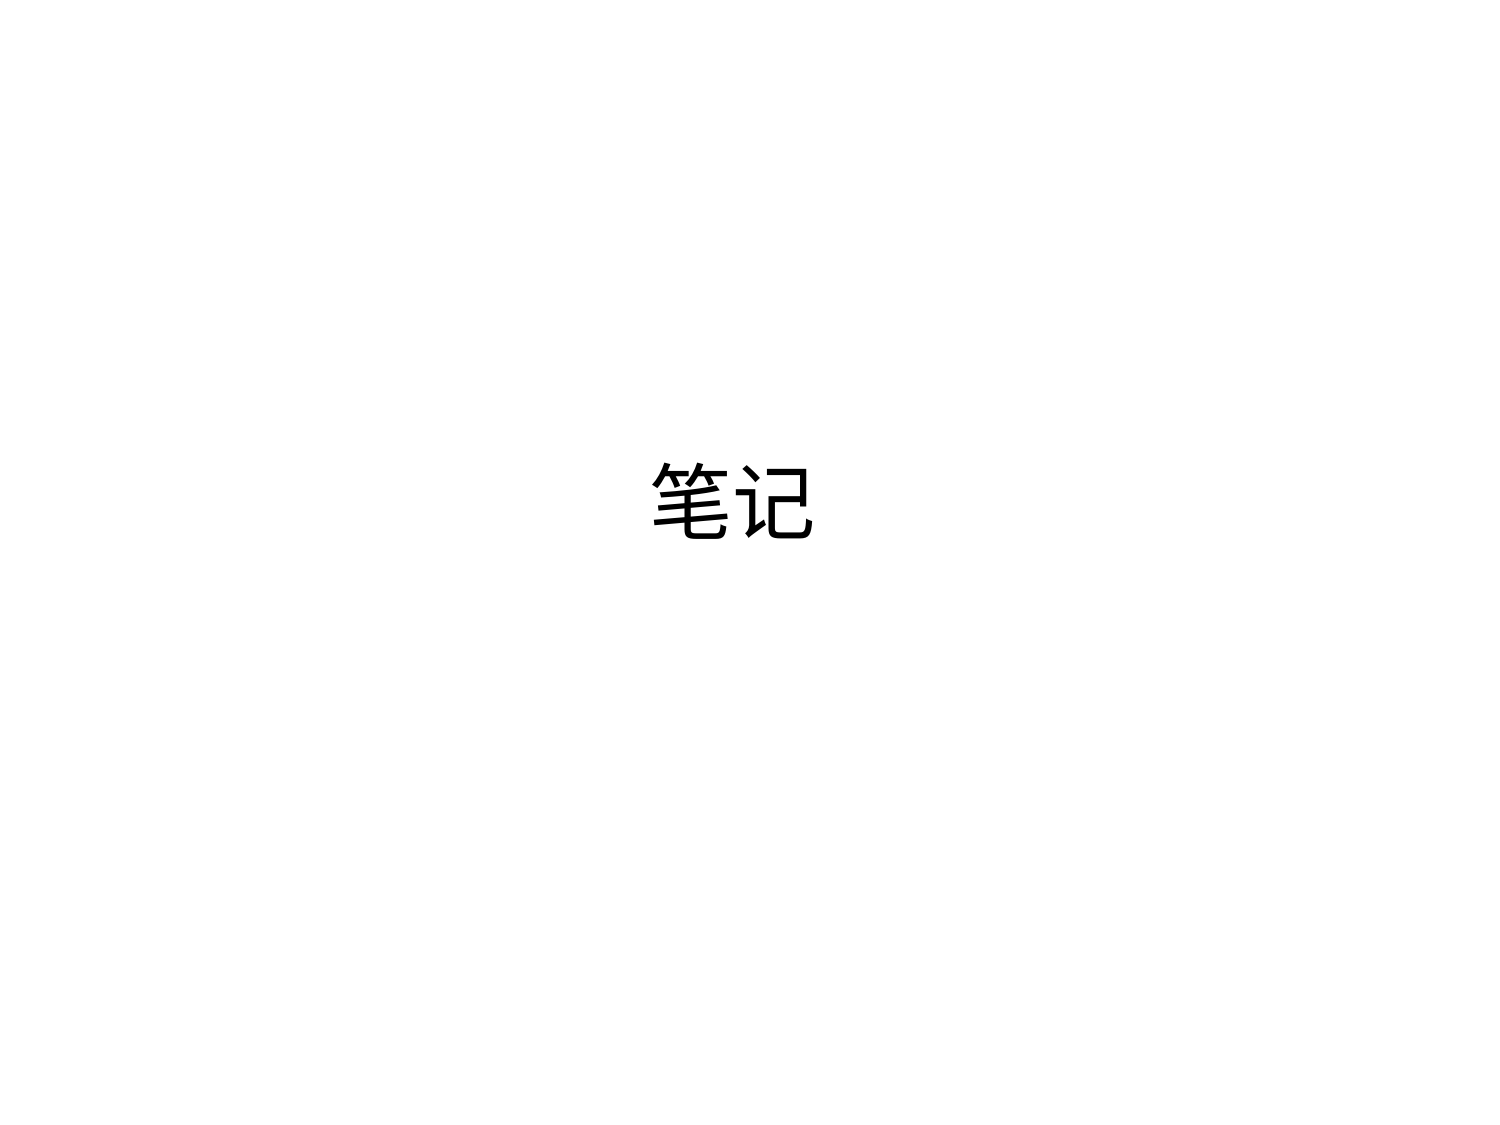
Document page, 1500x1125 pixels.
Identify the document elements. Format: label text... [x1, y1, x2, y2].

text_box 笔记 [628, 443, 838, 558]
